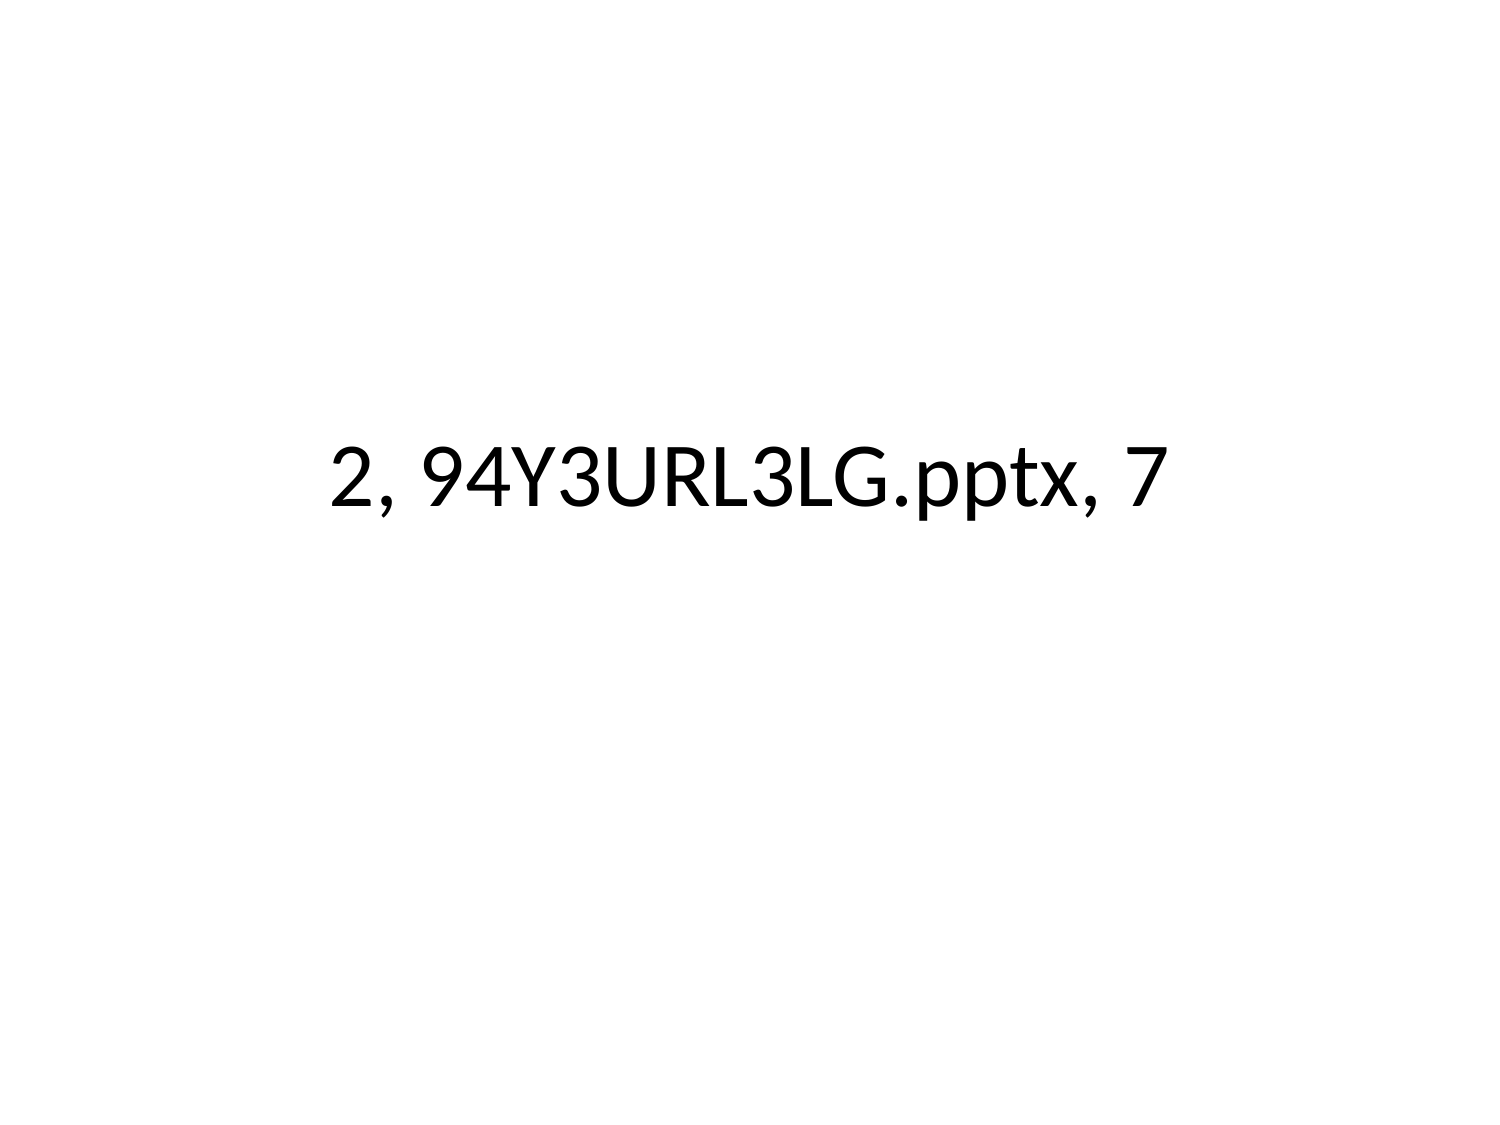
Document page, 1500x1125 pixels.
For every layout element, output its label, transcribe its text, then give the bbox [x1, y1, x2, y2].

title 2, 94Y3URL3LG.pptx, 7 [112, 349, 1388, 591]
